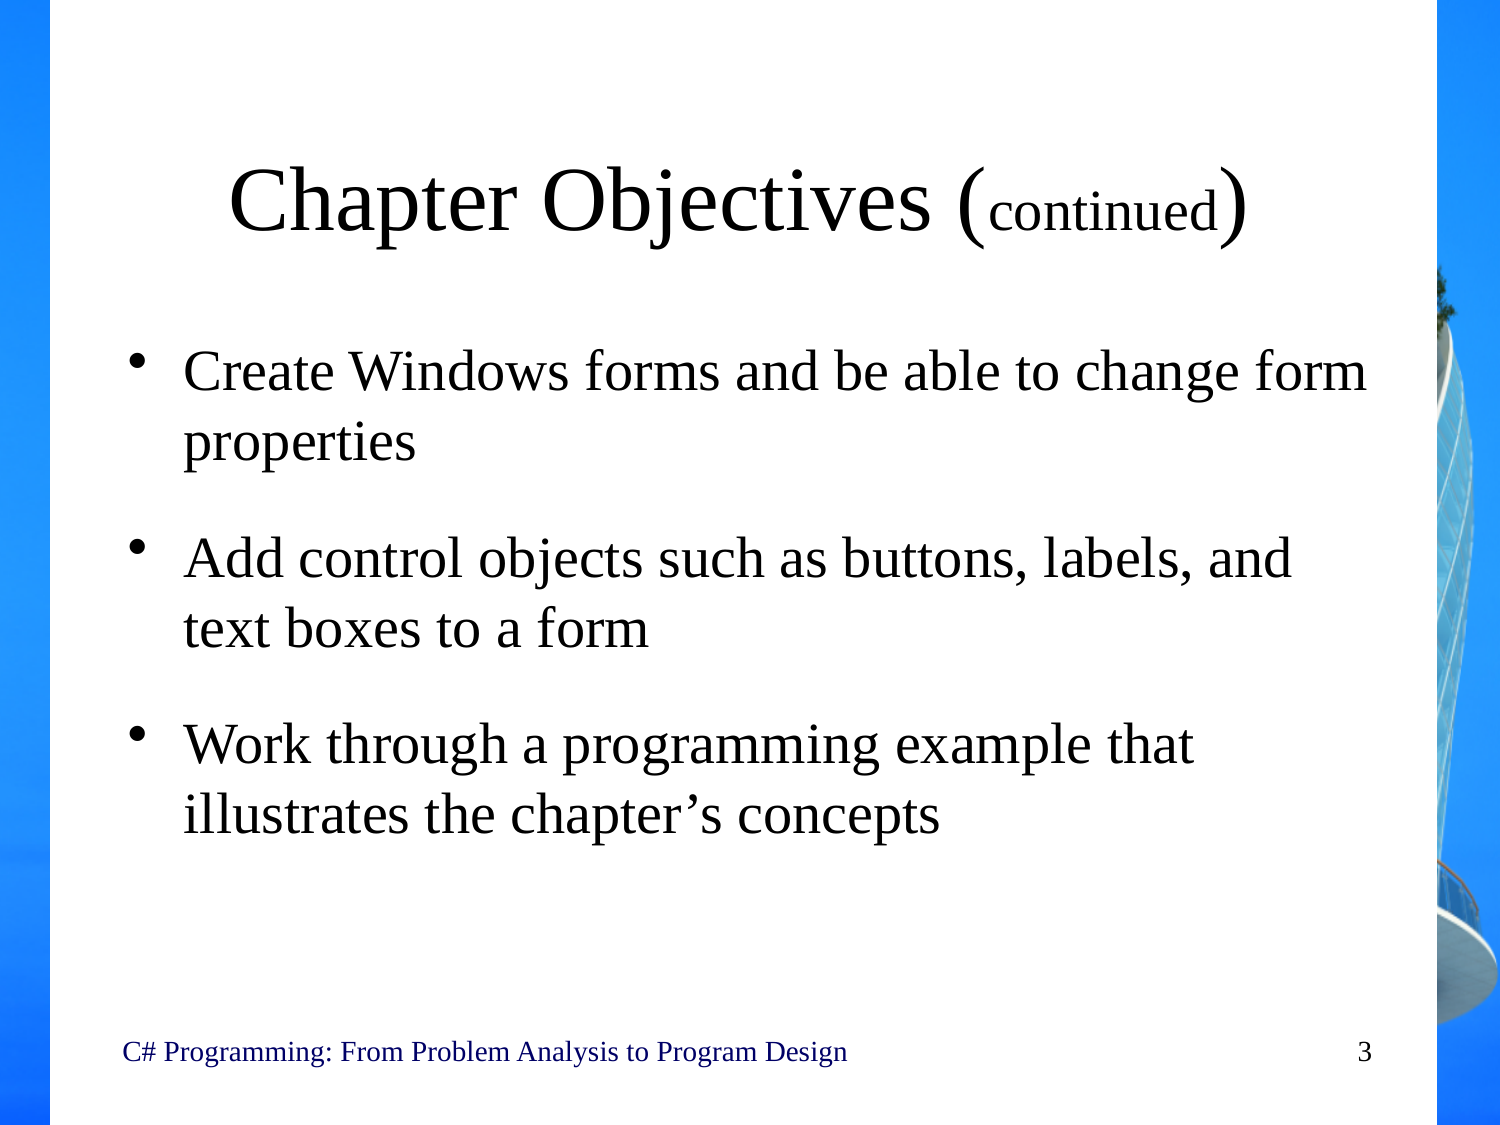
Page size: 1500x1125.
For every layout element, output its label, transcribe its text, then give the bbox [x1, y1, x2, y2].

picture [1437, 0, 1500, 1125]
footer C# Programming: From Problem Analysis to Program Design [99, 1024, 988, 1101]
title Chapter Objectives (continued) [112, 99, 1388, 288]
picture [0, 0, 50, 1125]
slide_number 3 [1074, 1024, 1388, 1101]
list Create Windows forms and be able to change form properties Add control objects such as buttons, labels, and text boxes to a form Work through a programming example that illustrates the chapter’s concepts [112, 324, 1388, 1000]
